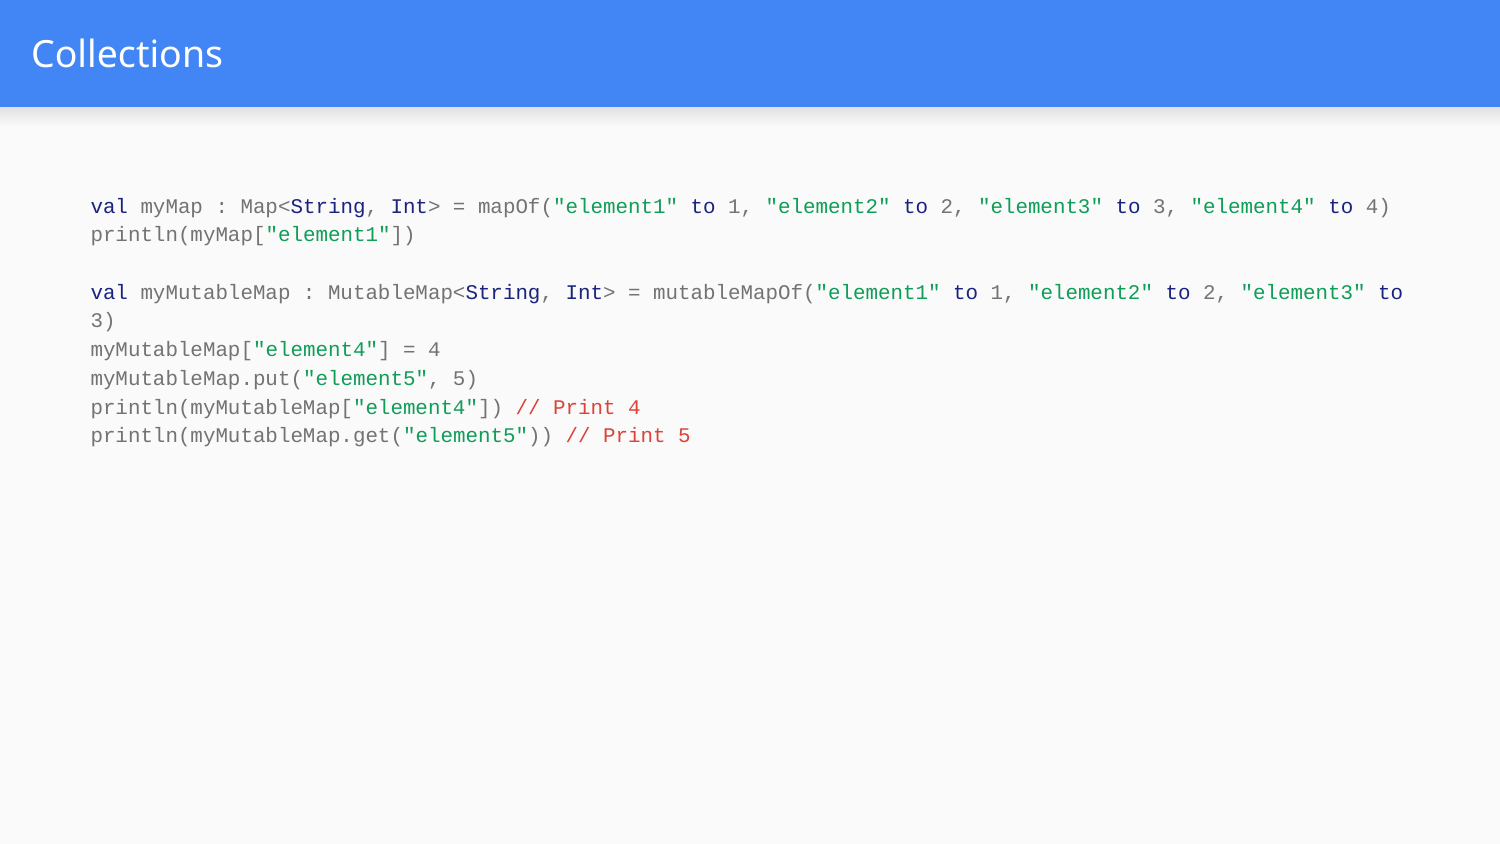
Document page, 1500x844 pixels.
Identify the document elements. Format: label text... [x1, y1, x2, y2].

list val myMap : Map<String, Int> = mapOf("element1" to 1, "element2" to 2, "element3" to 3, "element4" to 4) println(myMap["element1"]) val myMutableMap : MutableMap<String, Int> = mutableMapOf("element1" to 1, "element2" to 2, "element3" to 3) myMutableMap["element4"] = 4 myMutableMap.put("element5", 5) println(myMutableMap["element4"]) // Print 4 println(myMutableMap.get("element5")) // Print 5 [75, 173, 1425, 844]
title Collections [16, 2, 1464, 102]
